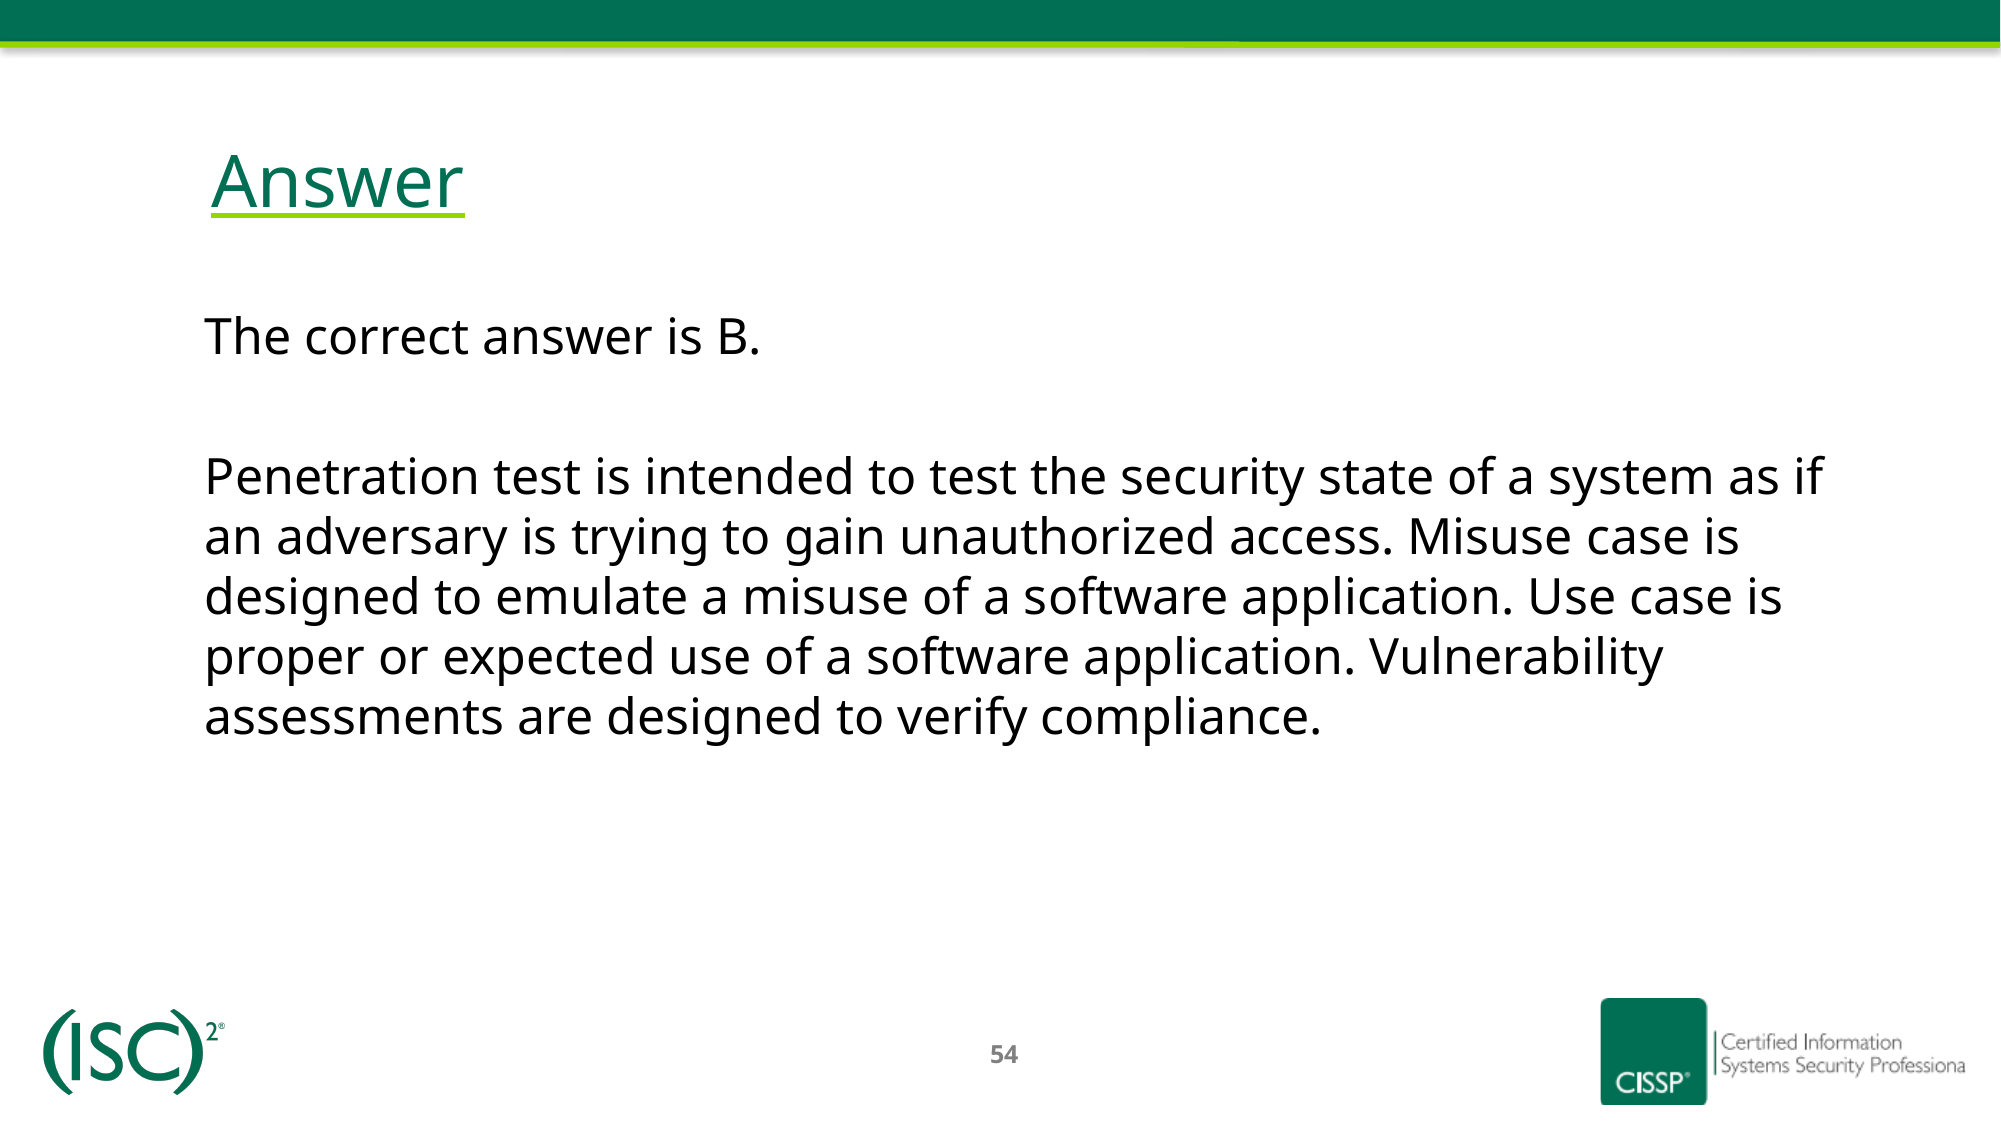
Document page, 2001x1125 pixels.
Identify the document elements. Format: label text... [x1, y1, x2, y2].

title Answer [196, 91, 1618, 280]
list The correct answer is B. Penetration test is intended to test the security state of a system as if an adversary is trying to gain unauthorized access. Misuse case is designed to emulate a misuse of a software application. Use case is proper or expected use of a software application. Vulnerability assessments are designed to verify compliance. [189, 297, 1857, 961]
picture [40, 1005, 228, 1099]
